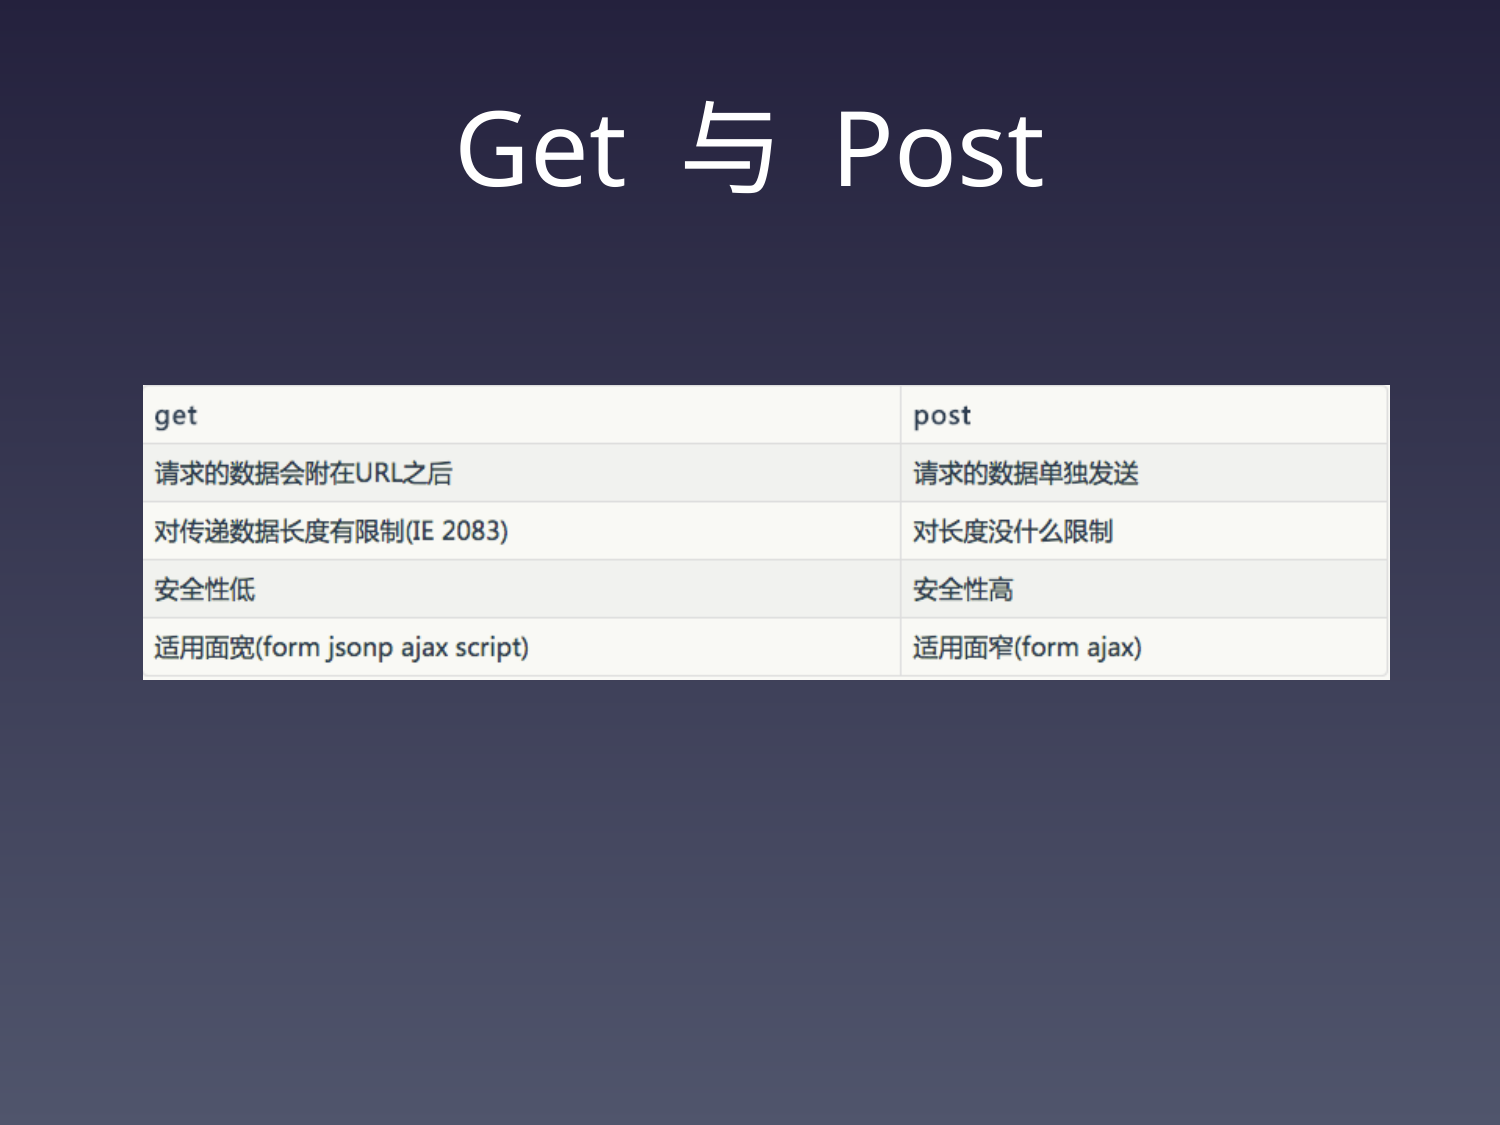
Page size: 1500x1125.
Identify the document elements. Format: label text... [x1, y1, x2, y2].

title Get 与 Post [75, 75, 1425, 263]
picture [143, 385, 1390, 680]
